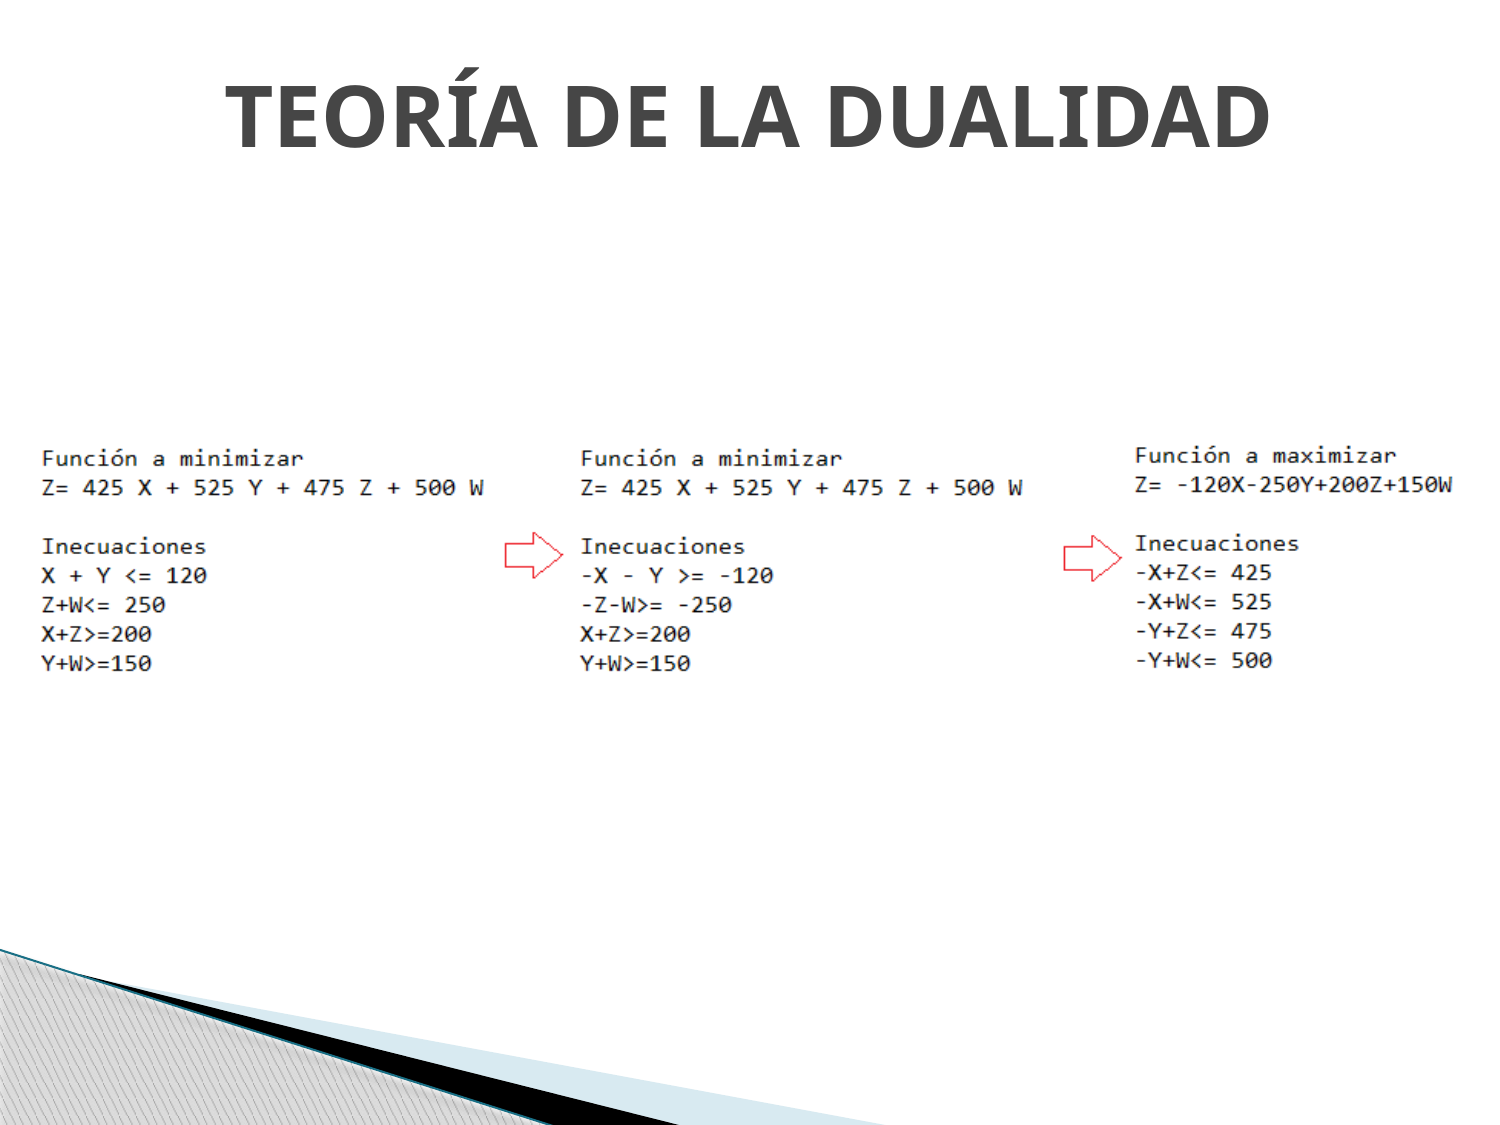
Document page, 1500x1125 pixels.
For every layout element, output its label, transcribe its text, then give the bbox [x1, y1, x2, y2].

picture [40, 443, 1460, 682]
text_box TEORÍA DE LA DUALIDAD [94, 54, 1406, 213]
